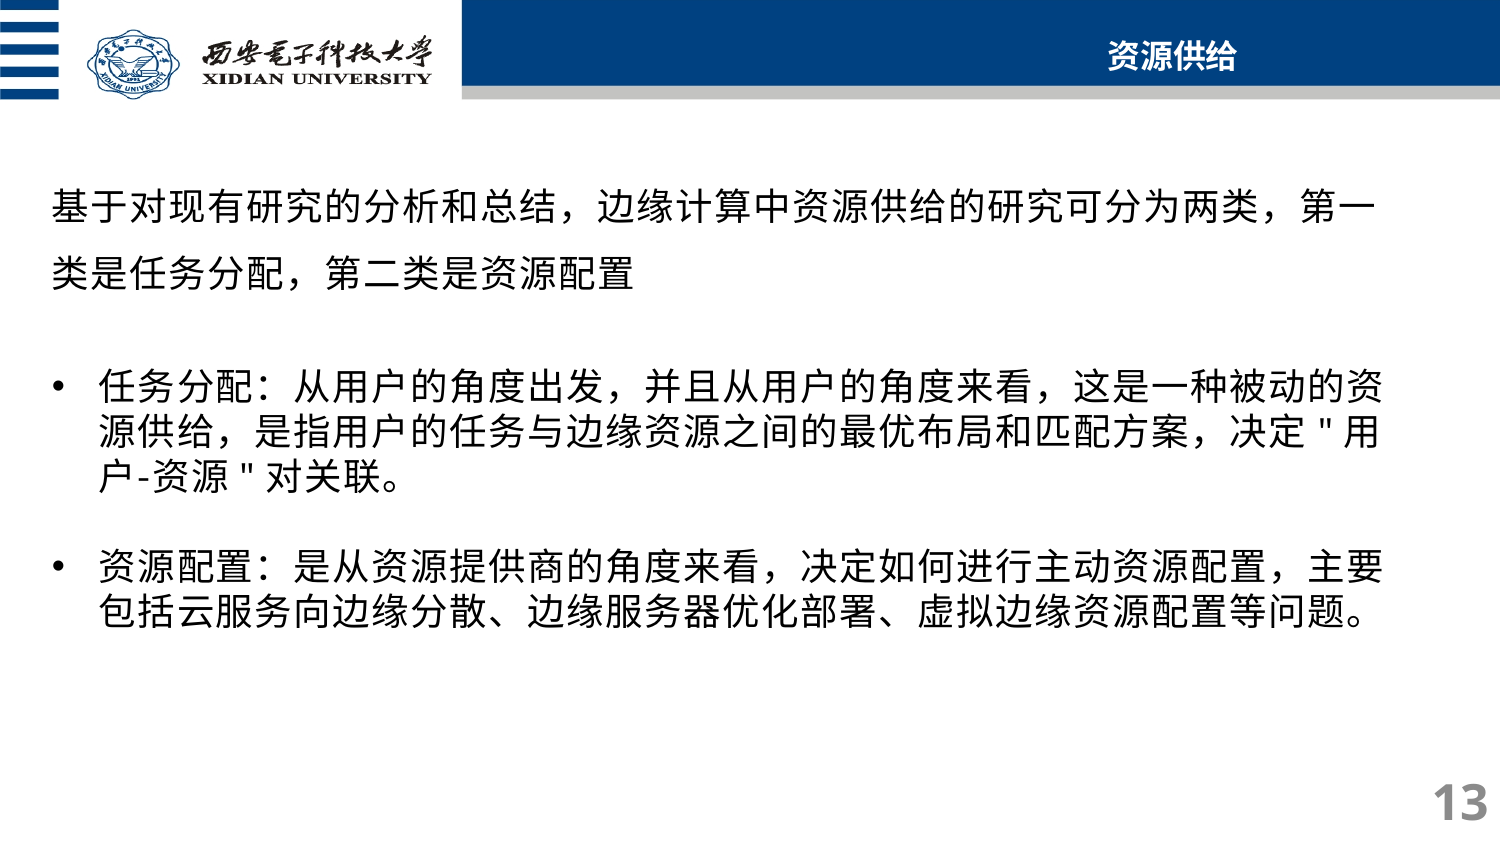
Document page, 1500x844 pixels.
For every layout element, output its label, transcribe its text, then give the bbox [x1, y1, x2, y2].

picture [0, 0, 1500, 844]
title 资源供给 [1095, 34, 1445, 82]
text_box 13 [1162, 782, 1500, 827]
text_box 基于对现有研究的分析和总结，边缘计算中资源供给的研究可分为两类，第一类是任务分配，第二类是资源配置 任务分配：从用户的角度出发，并且从用户的角度来看，这是一种被动的资源供给，是指用户的任务与边缘资源之间的最优布局和匹配方案，决定"用户‑资源"对关联。 资源配置：是从资源提供商的角度来看，决定如何进行主动资源配置，主要包括云服务向边缘分散、边缘服务器优化部署、虚拟边缘资源配置等问题。 [37, 153, 1425, 686]
